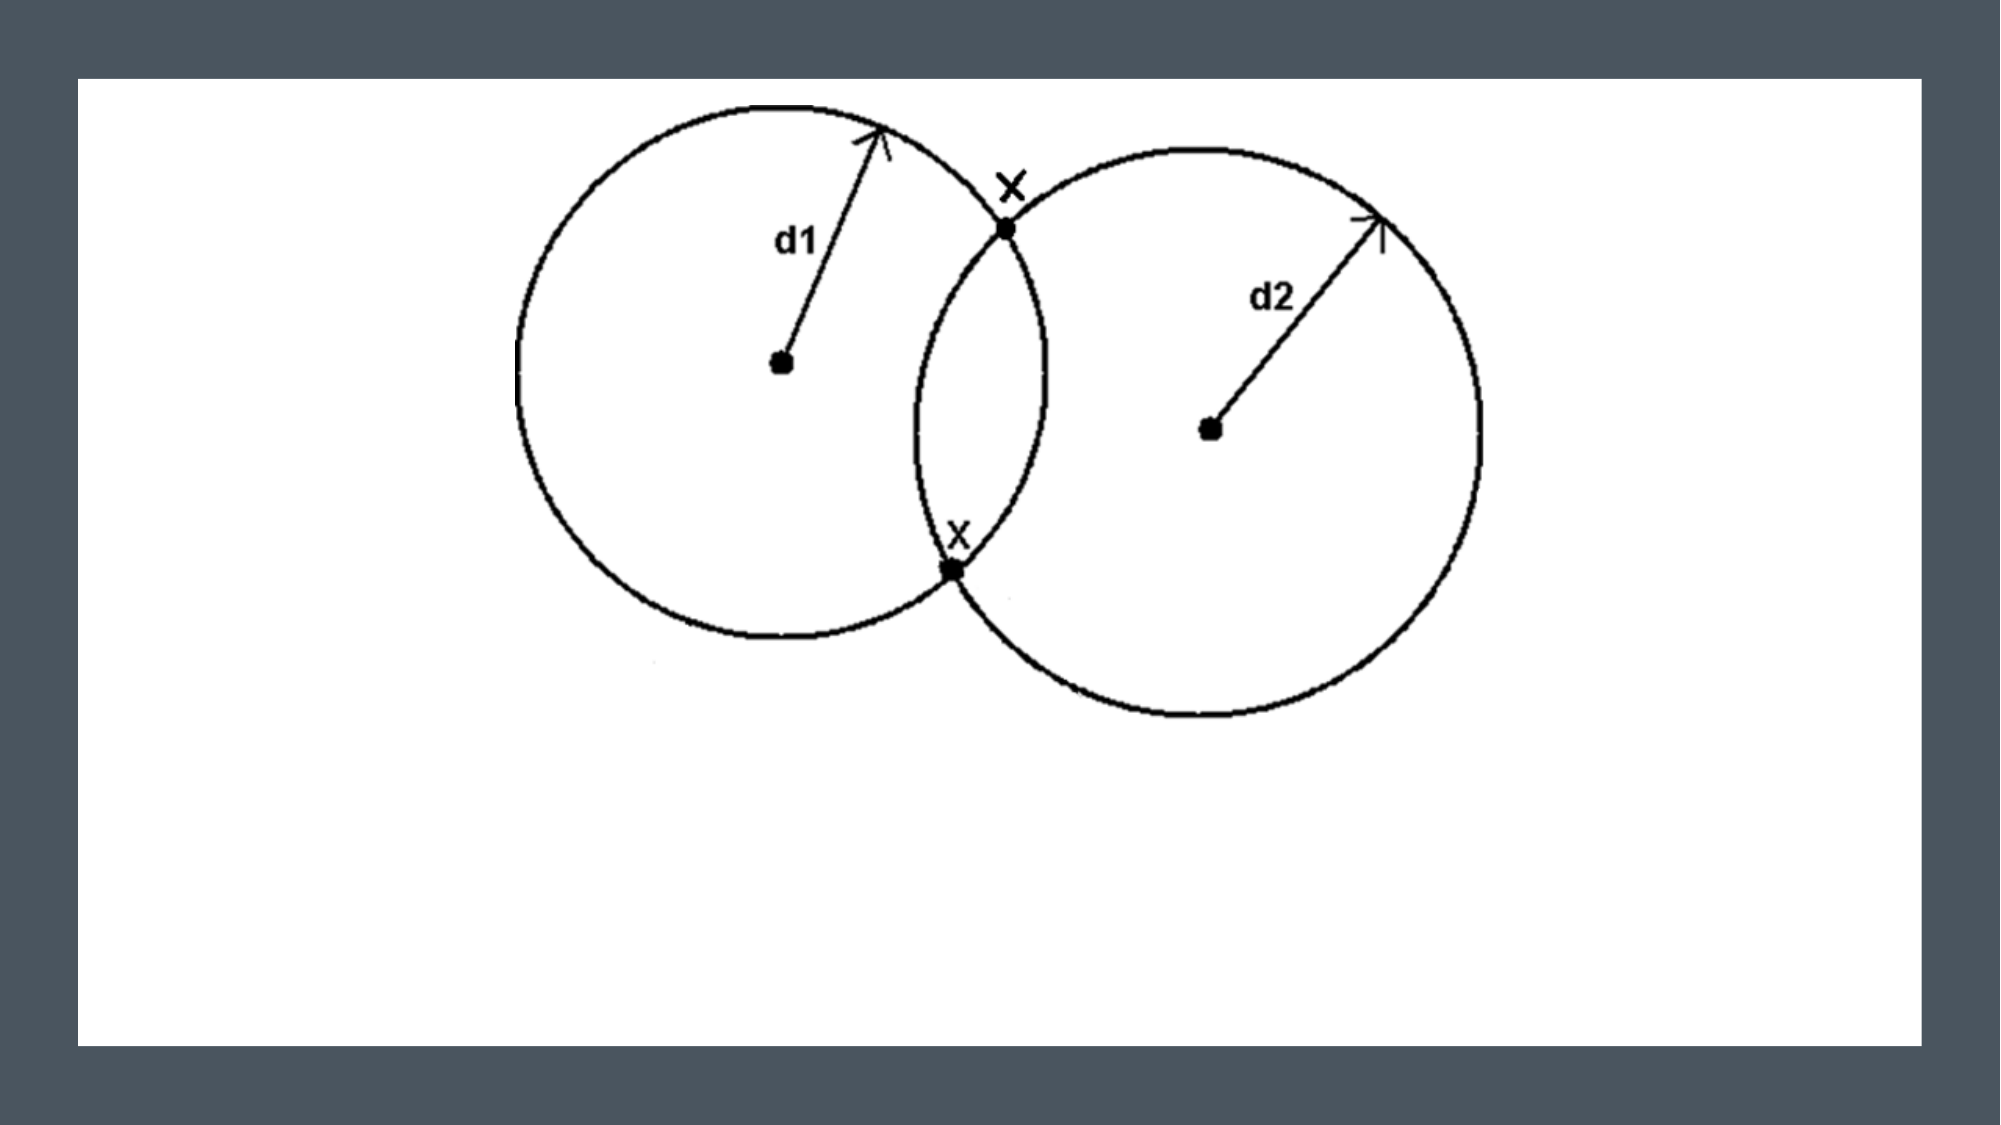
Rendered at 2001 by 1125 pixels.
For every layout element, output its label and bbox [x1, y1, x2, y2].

list [515, 105, 1485, 1020]
text_box [77, 78, 1923, 1047]
text_box [0, 0, 2000, 1125]
